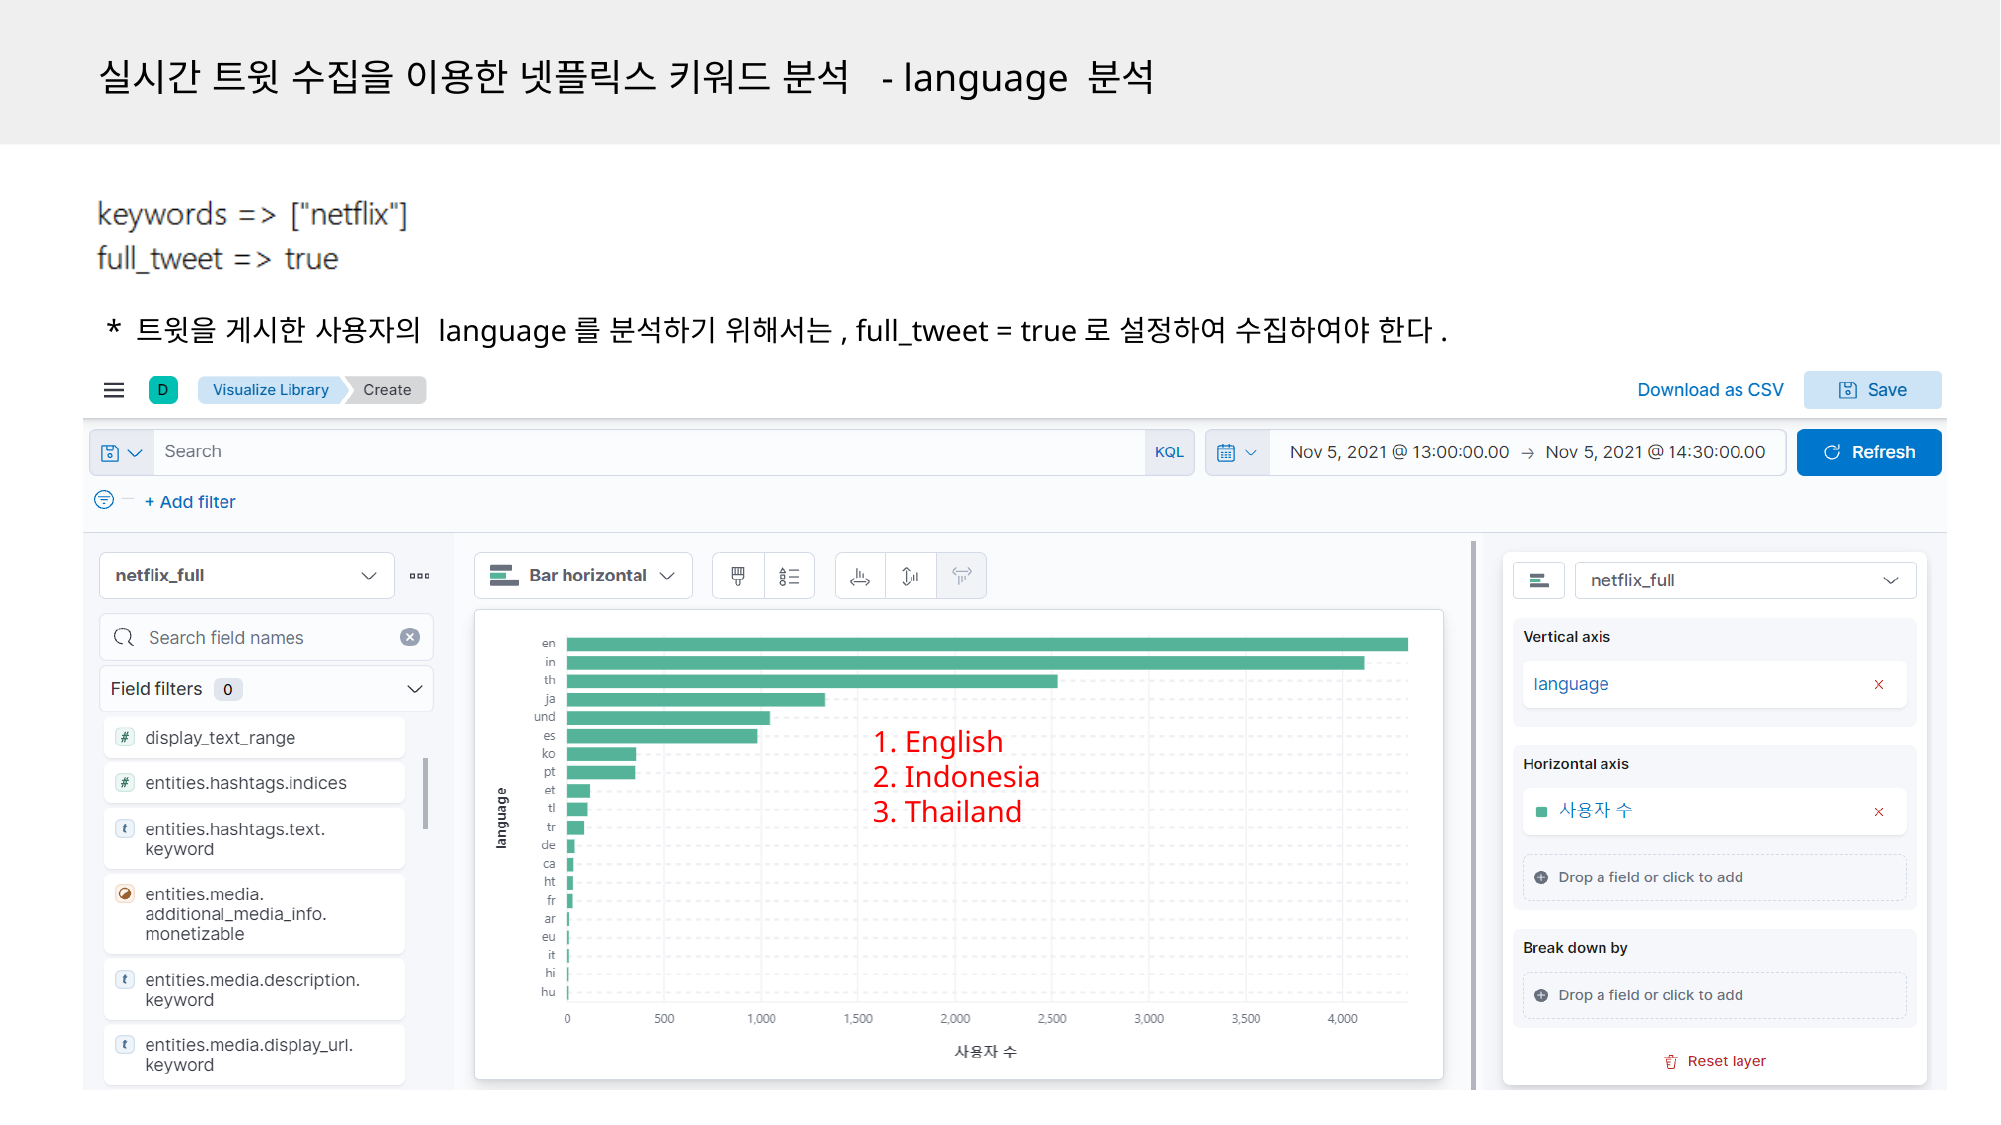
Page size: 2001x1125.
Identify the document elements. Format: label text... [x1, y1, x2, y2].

text_box 실시간 트윗 수집을 이용한 넷플릭스 키워드 분석 - language 분석 [83, 46, 1908, 107]
picture [83, 366, 1947, 1090]
picture [83, 190, 434, 282]
text_box * 트윗을 게시한 사용자의 language를 분석하기 위해서는, full_tweet = true로 설정하여 수집하여야 한다. [83, 304, 1521, 355]
text_box [0, 0, 2000, 145]
